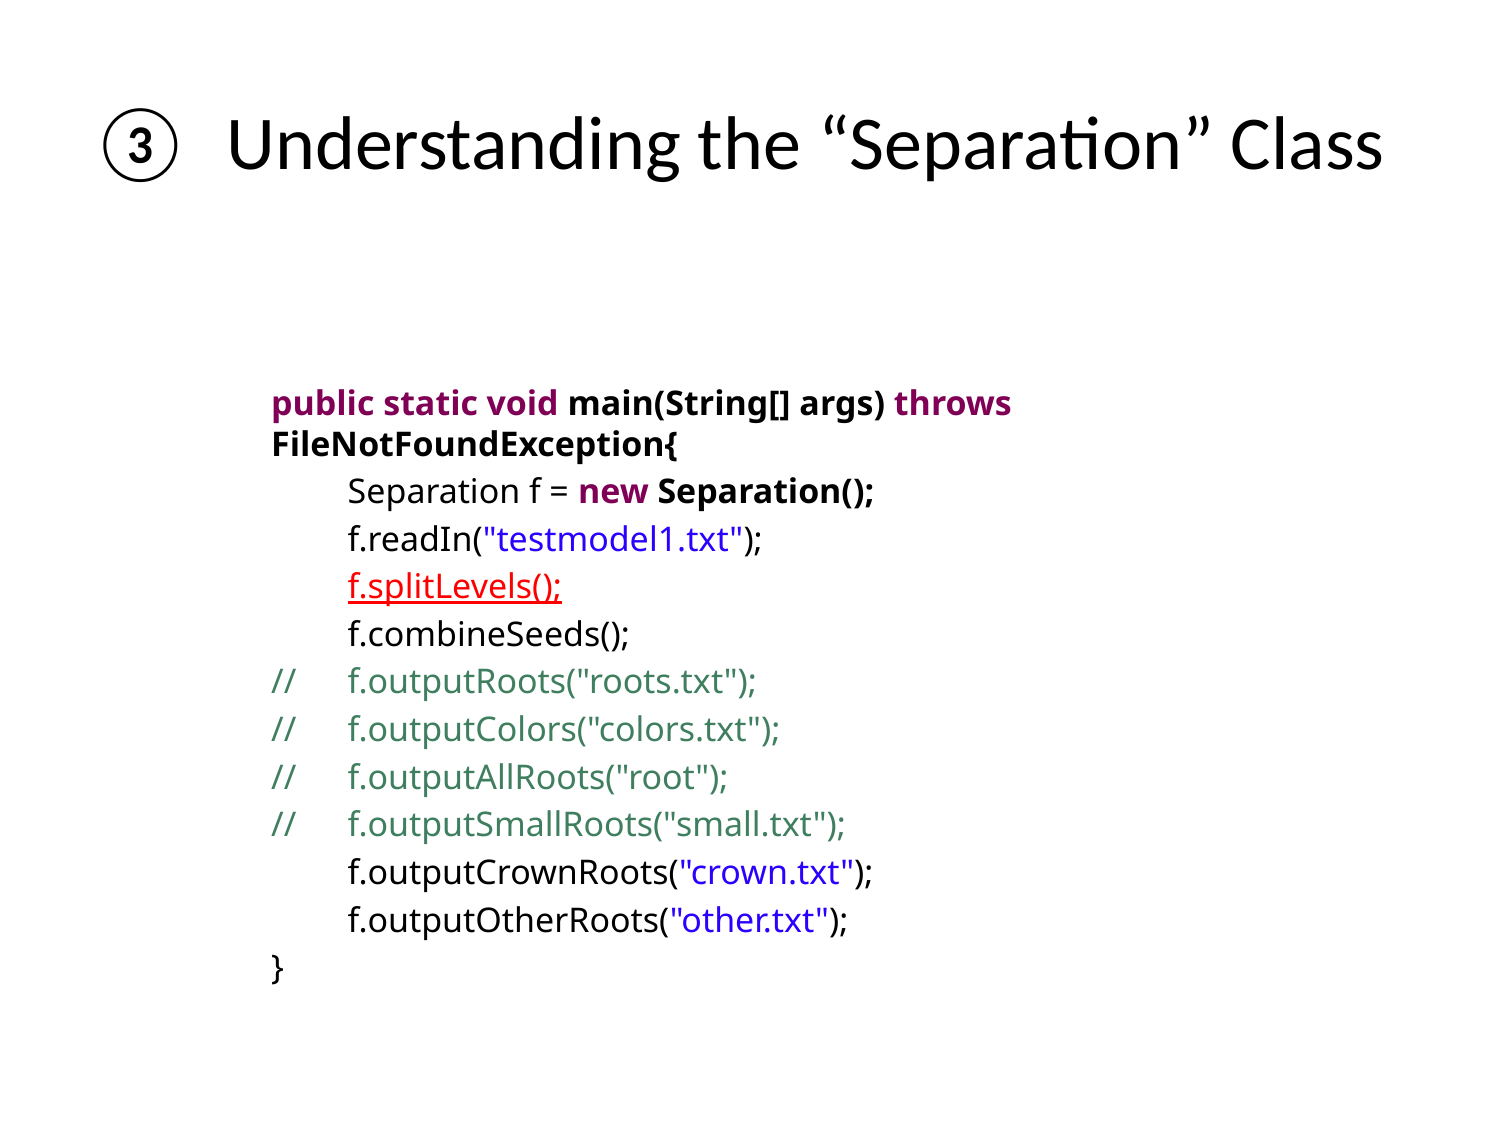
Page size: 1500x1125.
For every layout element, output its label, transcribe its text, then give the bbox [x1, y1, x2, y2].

list public static void main(String[] args) throws FileNotFoundException{ Separation f = new Separation(); f.readIn("testmodel1.txt"); f.splitLevels(); f.combineSeeds(); // f.outputRoots("roots.txt"); // f.outputColors("colors.txt"); // f.outputAllRoots("root"); // f.outputSmallRoots("small.txt"); f.outputCrownRoots("crown.txt"); f.outputOtherRoots("other.txt"); } [256, 373, 1313, 997]
title Understanding the “Separation” Class [75, 45, 1425, 233]
